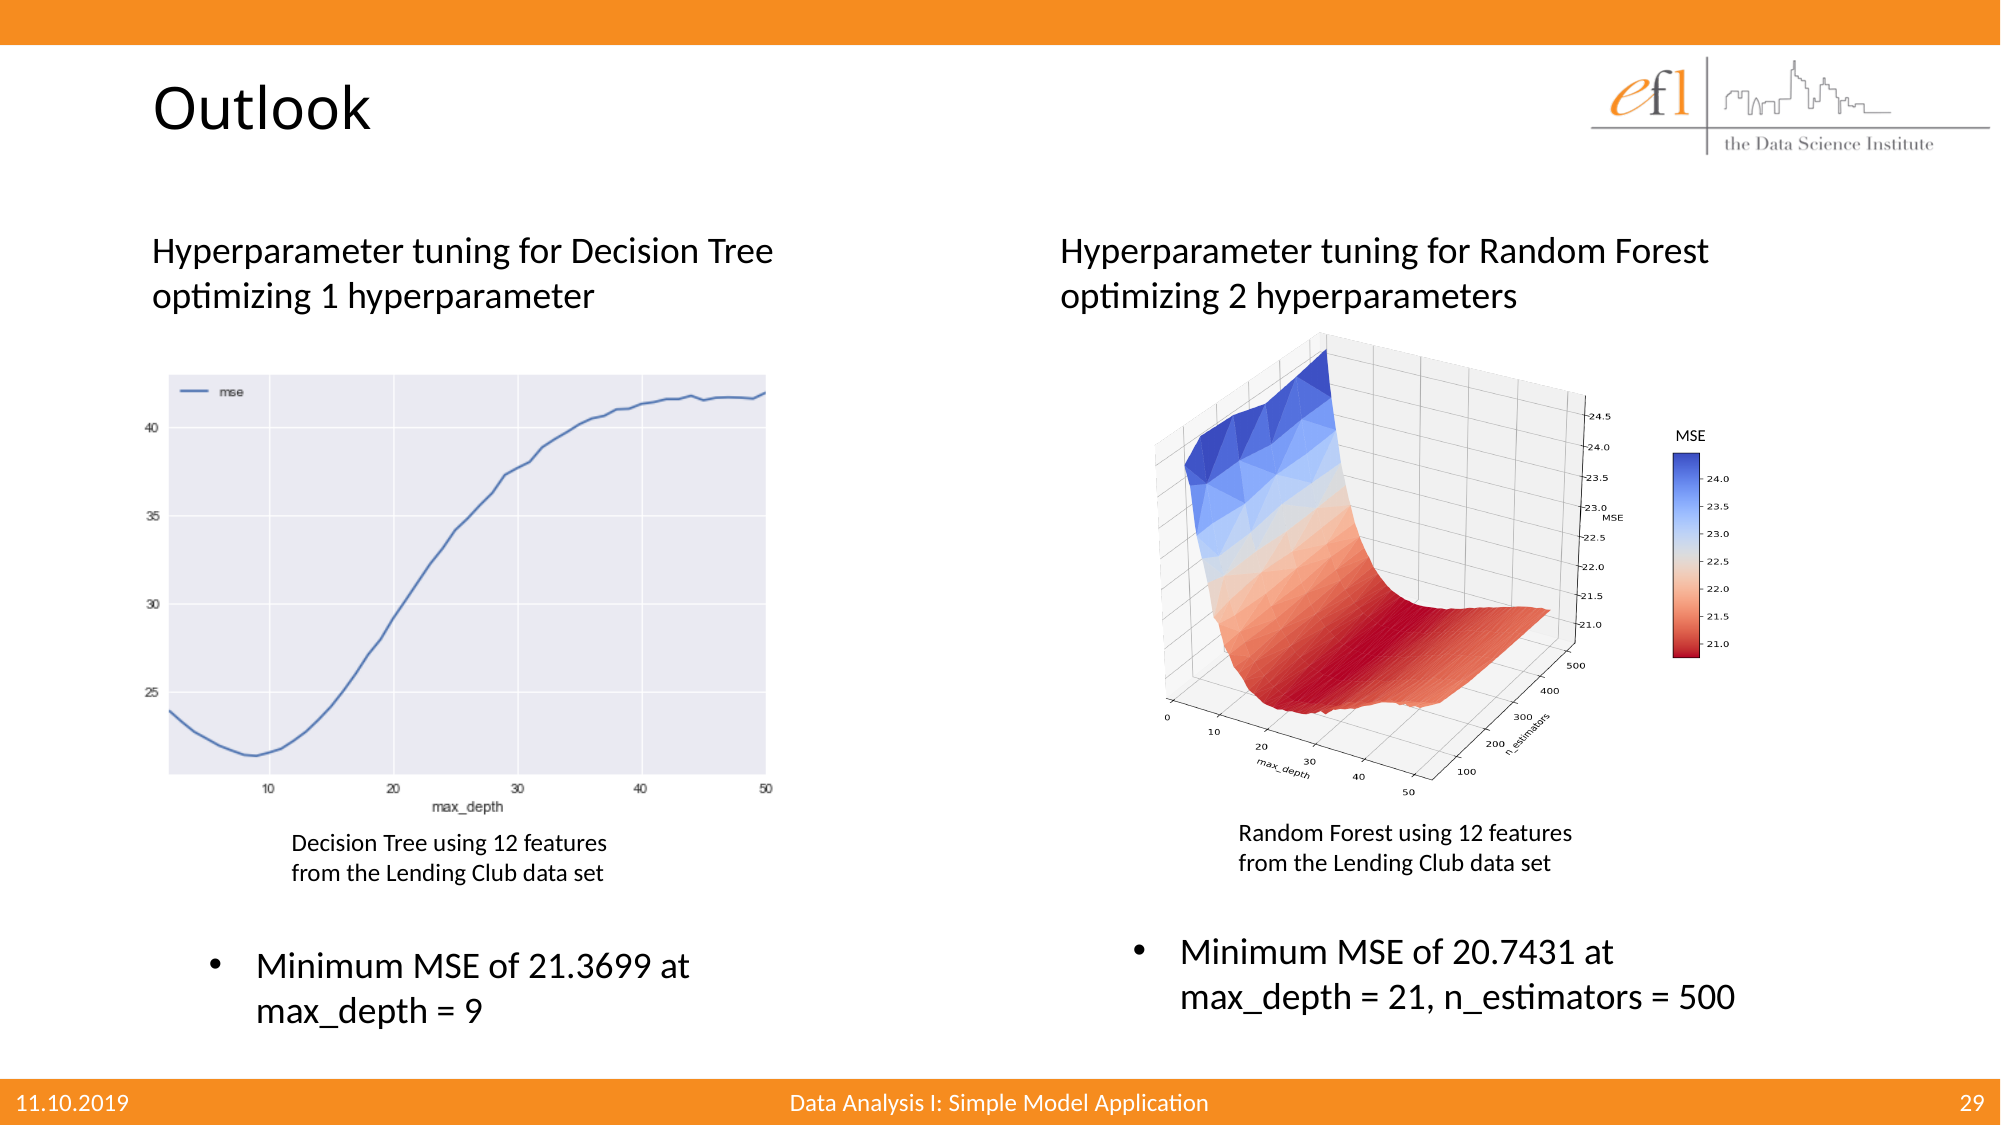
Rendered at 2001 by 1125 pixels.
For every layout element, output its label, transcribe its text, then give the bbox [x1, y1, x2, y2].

slide_number 29 [1550, 1078, 2000, 1125]
text_box Decision Tree using 12 features from the Lending Club data set [276, 820, 623, 895]
title Outlook [137, 59, 1550, 161]
footer Data Analysis I: Simple Model Application [662, 1078, 1338, 1125]
picture [0, 0, 2001, 1125]
text_box Hyperparameter tuning for Decision Tree optimizing 1 hyperparameter [137, 218, 813, 323]
text_box Minimum MSE of 21.3699 at max_depth = 9 [194, 933, 706, 1039]
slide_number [0, 1078, 450, 1125]
text_box Minimum MSE of 20.7431 at max_depth = 21, n_estimators = 500 [1118, 919, 1751, 1025]
